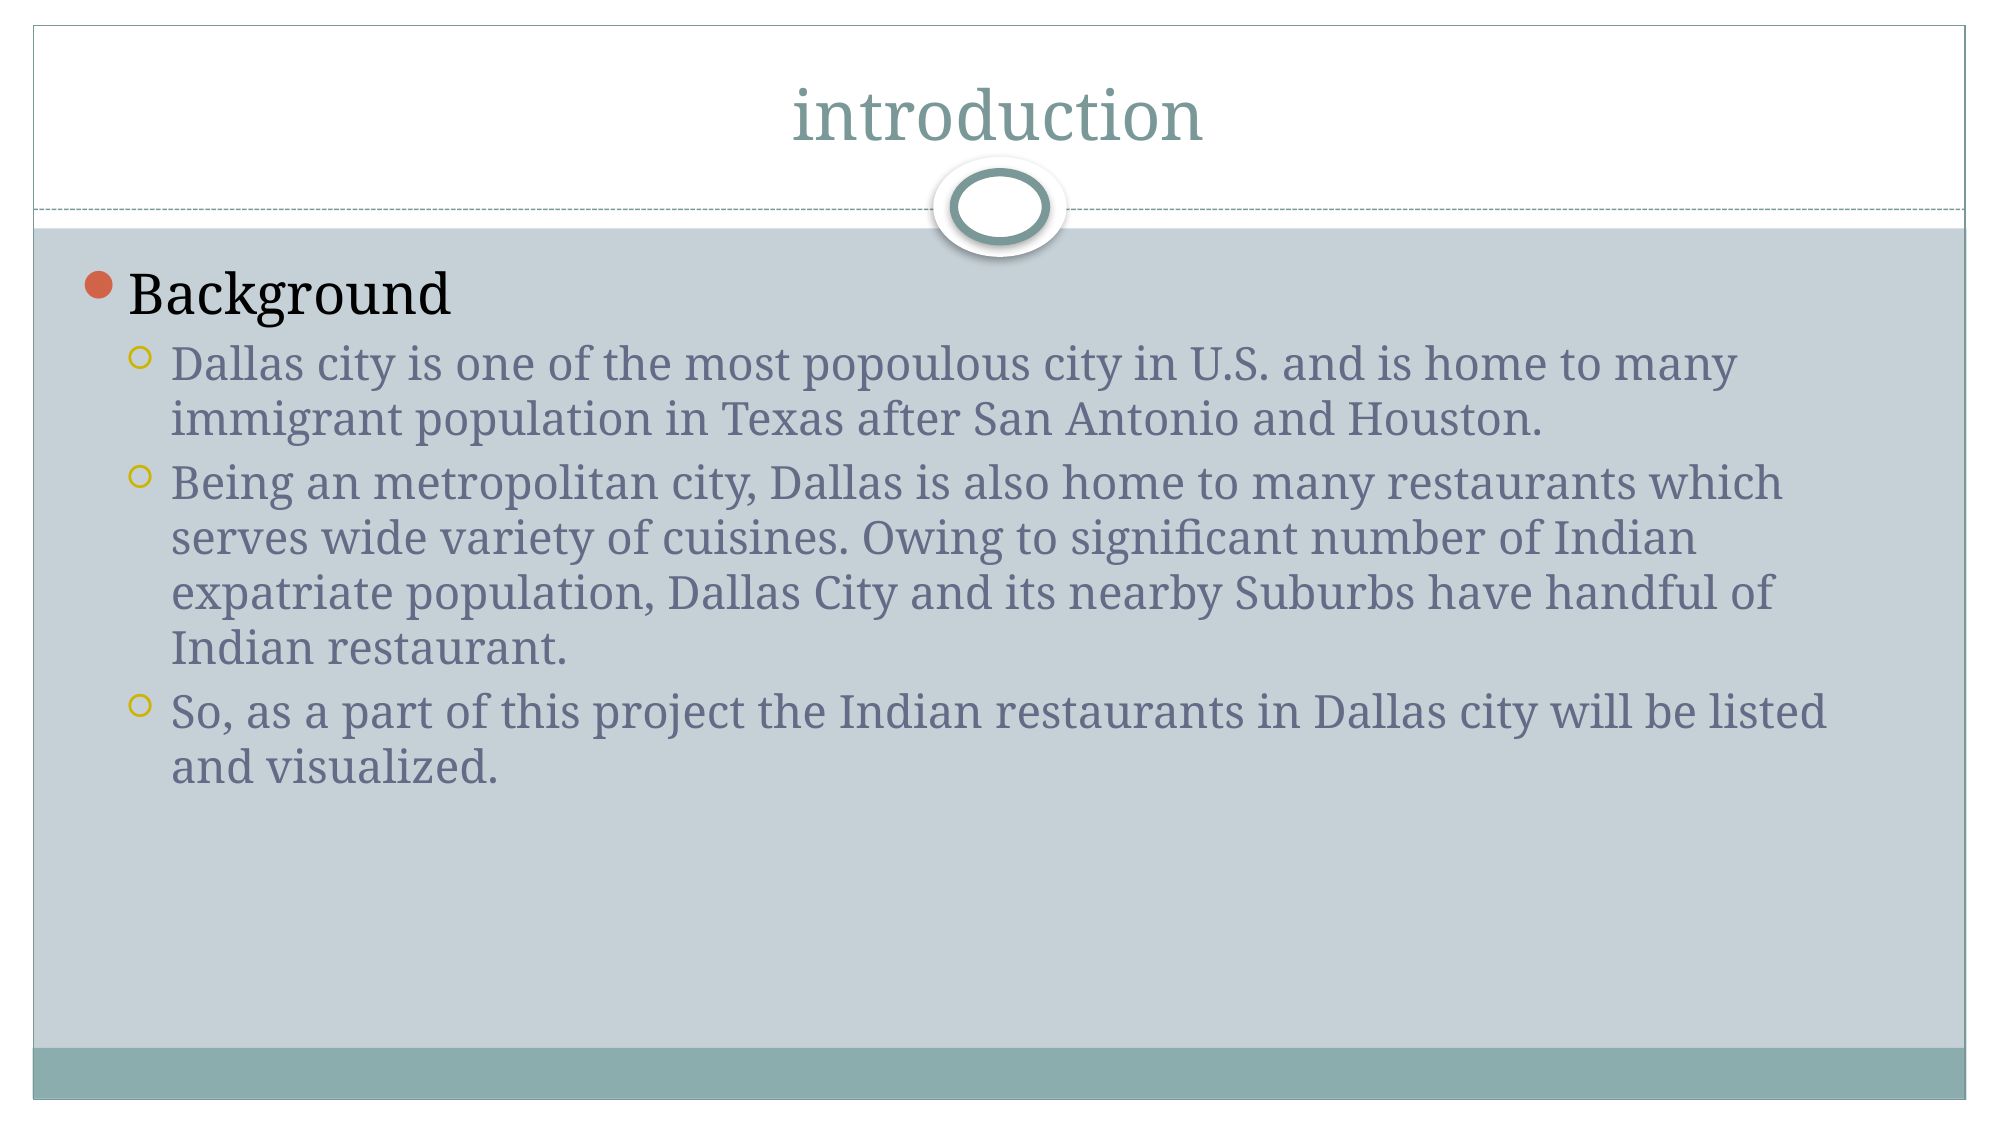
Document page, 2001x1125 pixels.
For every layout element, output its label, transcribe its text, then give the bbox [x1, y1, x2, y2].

list Background Dallas city is one of the most popoulous city in U.S. and is home to many immigrant population in Texas after San Antonio and Houston. Being an metropolitan city, Dallas is also home to many restaurants which serves wide variety of cuisines. Owing to significant number of Indian expatriate population, Dallas City and its nearby Suburbs have handful of Indian restaurant. So, as a part of this project the Indian restaurants in Dallas city will be listed and visualized. [66, 250, 1926, 1001]
title introduction [66, 37, 1933, 162]
